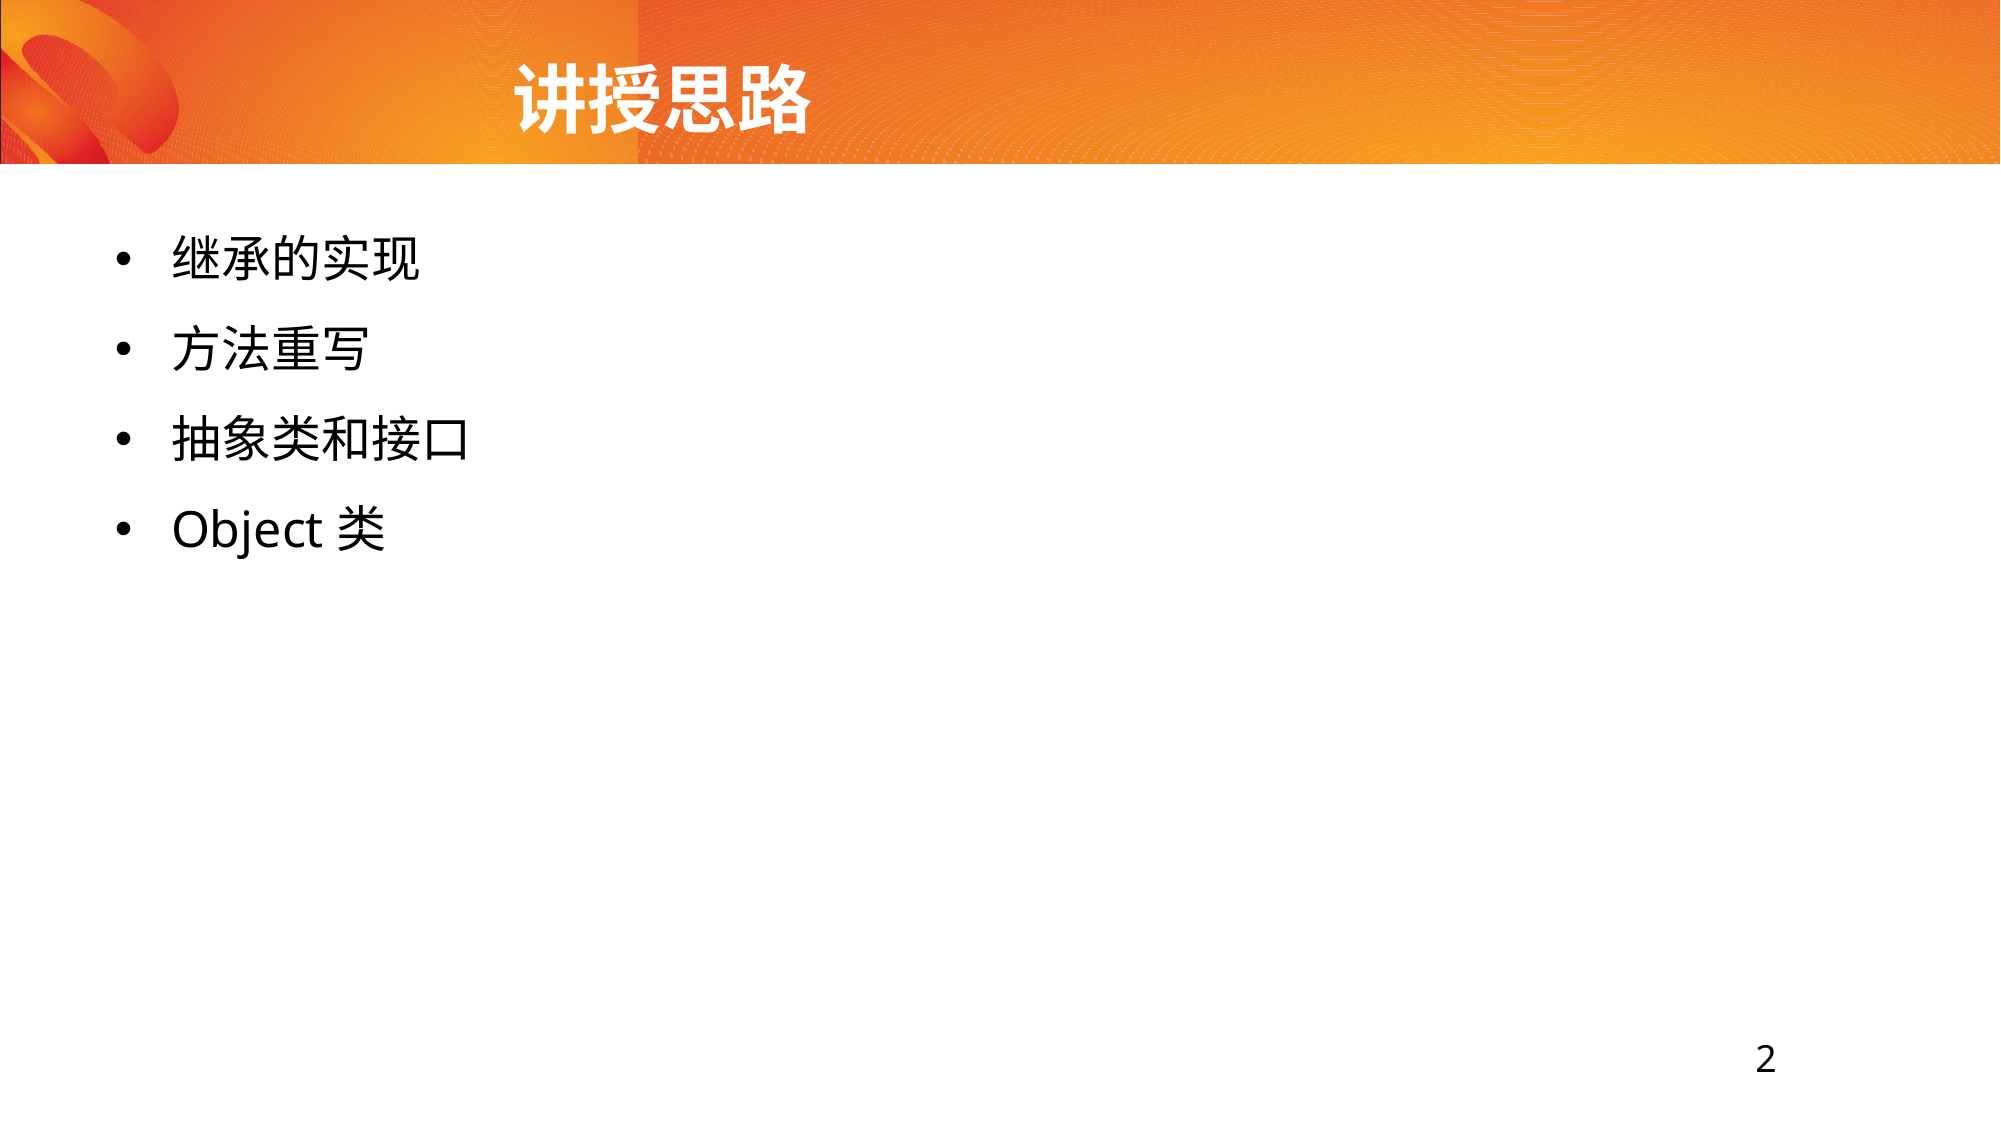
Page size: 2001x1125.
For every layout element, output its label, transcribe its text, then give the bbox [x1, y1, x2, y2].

title 讲授思路 [99, 45, 1900, 167]
list 继承的实现 方法重写 抽象类和接口 Object类 [99, 190, 1308, 1005]
picture [0, 0, 2000, 164]
